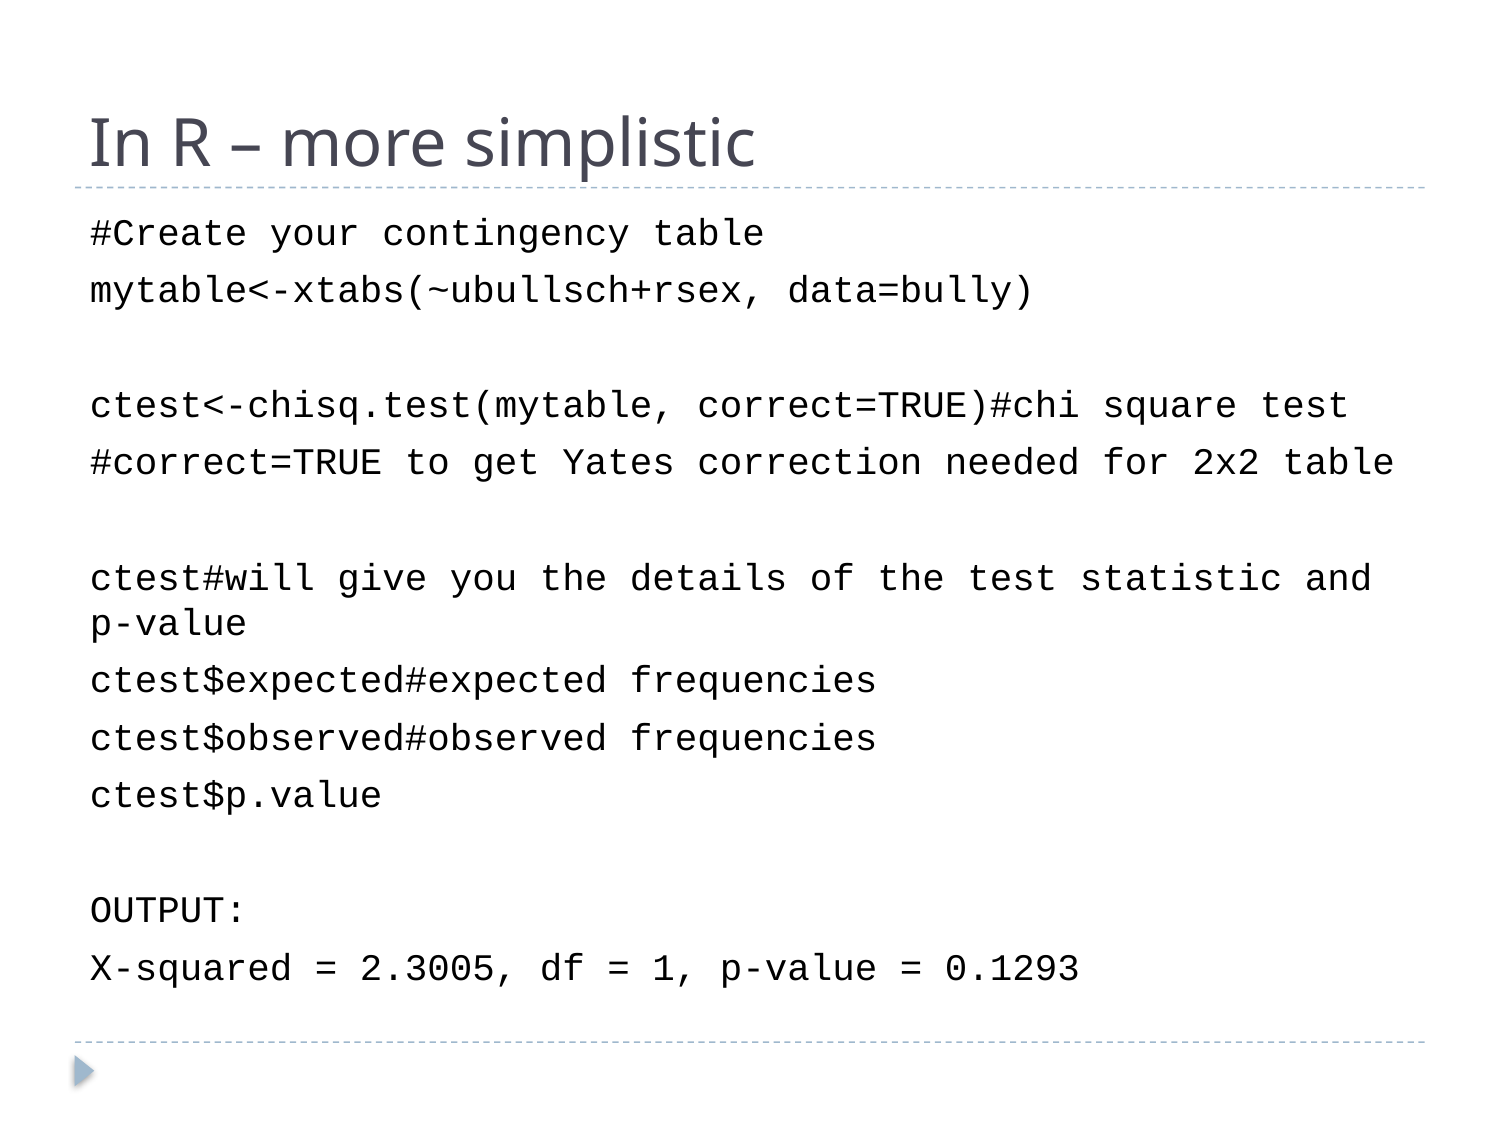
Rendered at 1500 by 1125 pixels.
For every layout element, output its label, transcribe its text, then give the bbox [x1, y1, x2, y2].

list #Create your contingency table mytable<-xtabs(~ubullsch+rsex, data=bully) ctest<-chisq.test(mytable, correct=TRUE)#chi square test #correct=TRUE to get Yates correction needed for 2x2 table ctest#will give you the details of the test statistic and p-value ctest$expected#expected frequencies ctest$observed#observed frequencies ctest$p.value OUTPUT: X-squared = 2.3005, df = 1, p-value = 0.1293 [75, 200, 1425, 1010]
title In R – more simplistic [75, 24, 1425, 188]
